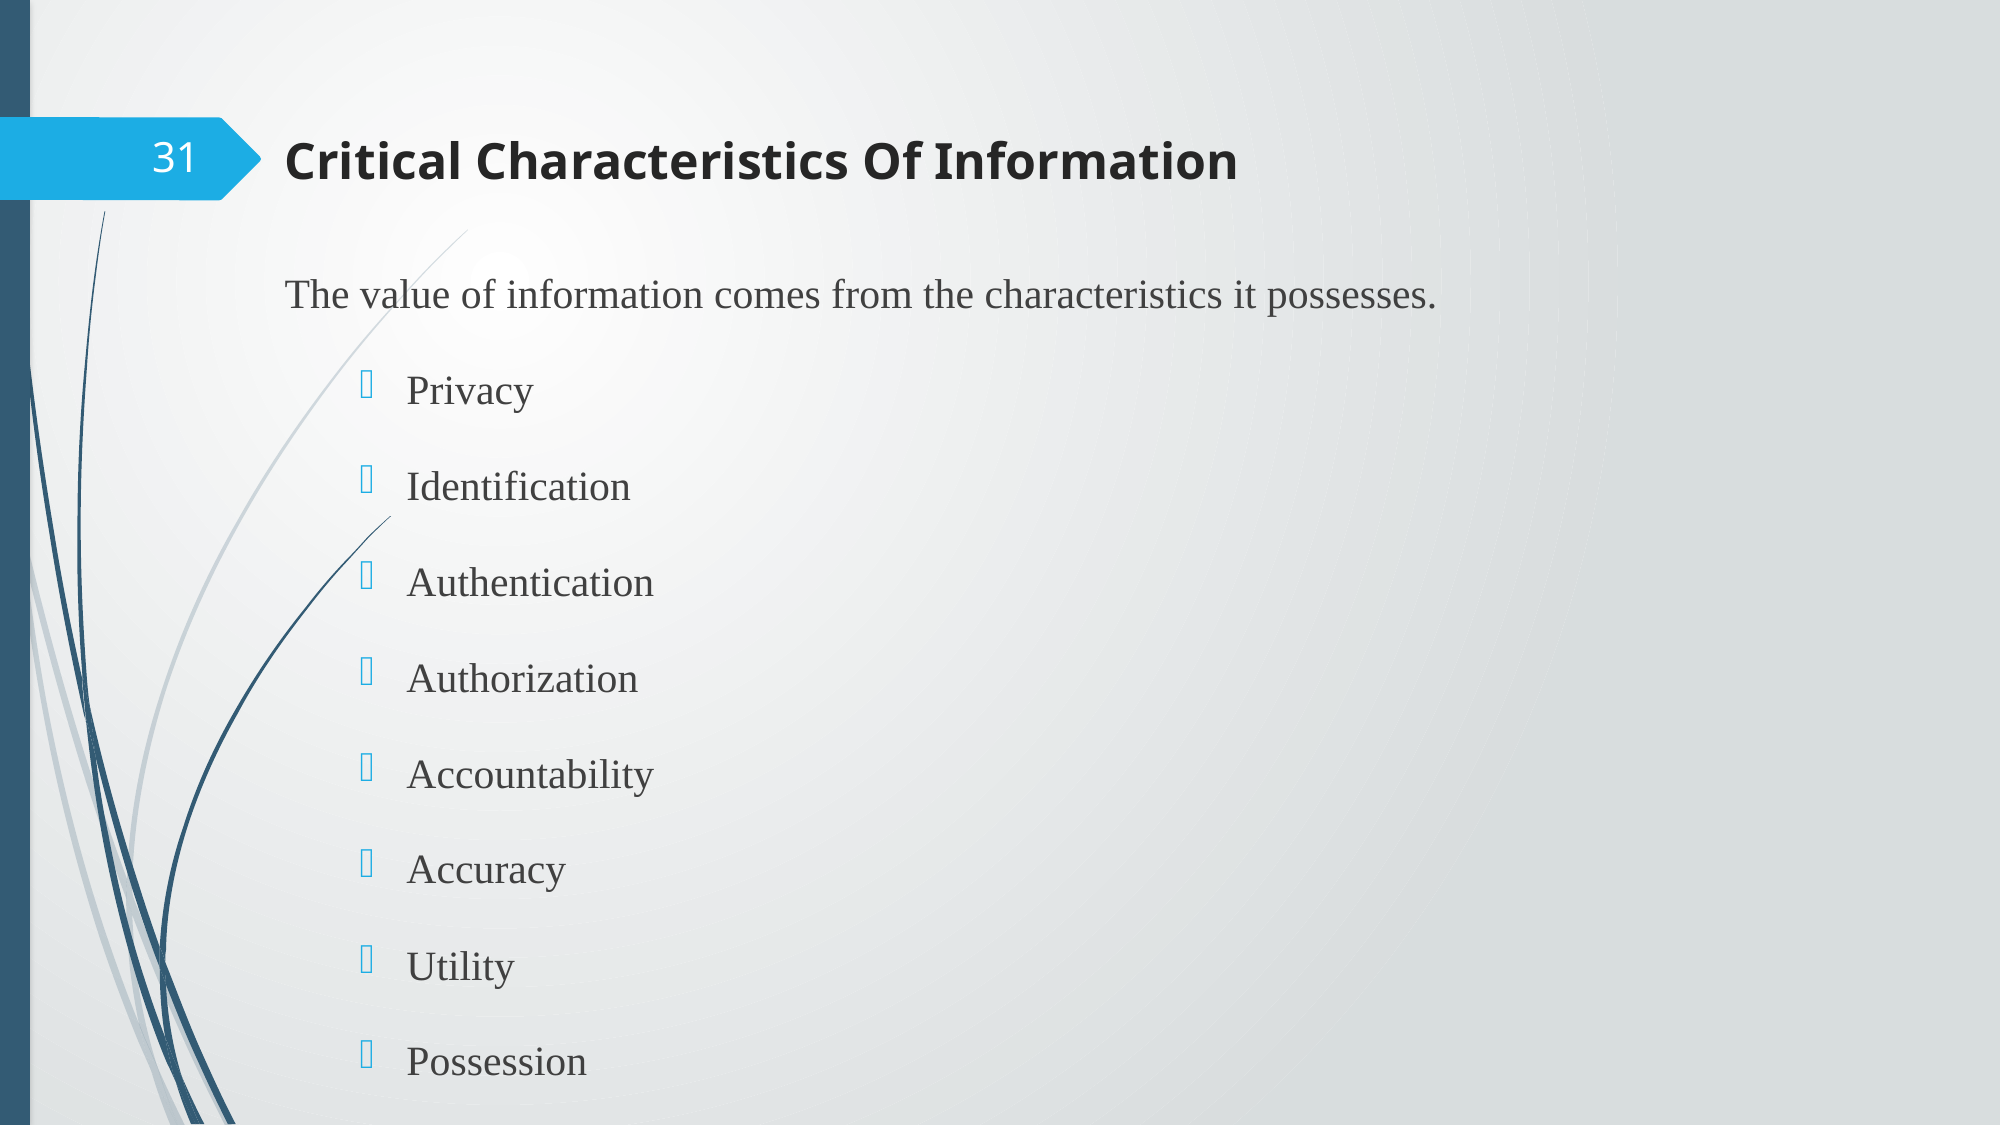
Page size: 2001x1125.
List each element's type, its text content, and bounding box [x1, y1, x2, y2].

title Critical Characteristics Of Information [269, 121, 1732, 194]
list The value of information comes from the characteristics it possesses. Privacy Identification Authentication Authorization Accountability Accuracy Utility Possession [269, 234, 1733, 1100]
slide_number 31 [87, 129, 216, 190]
